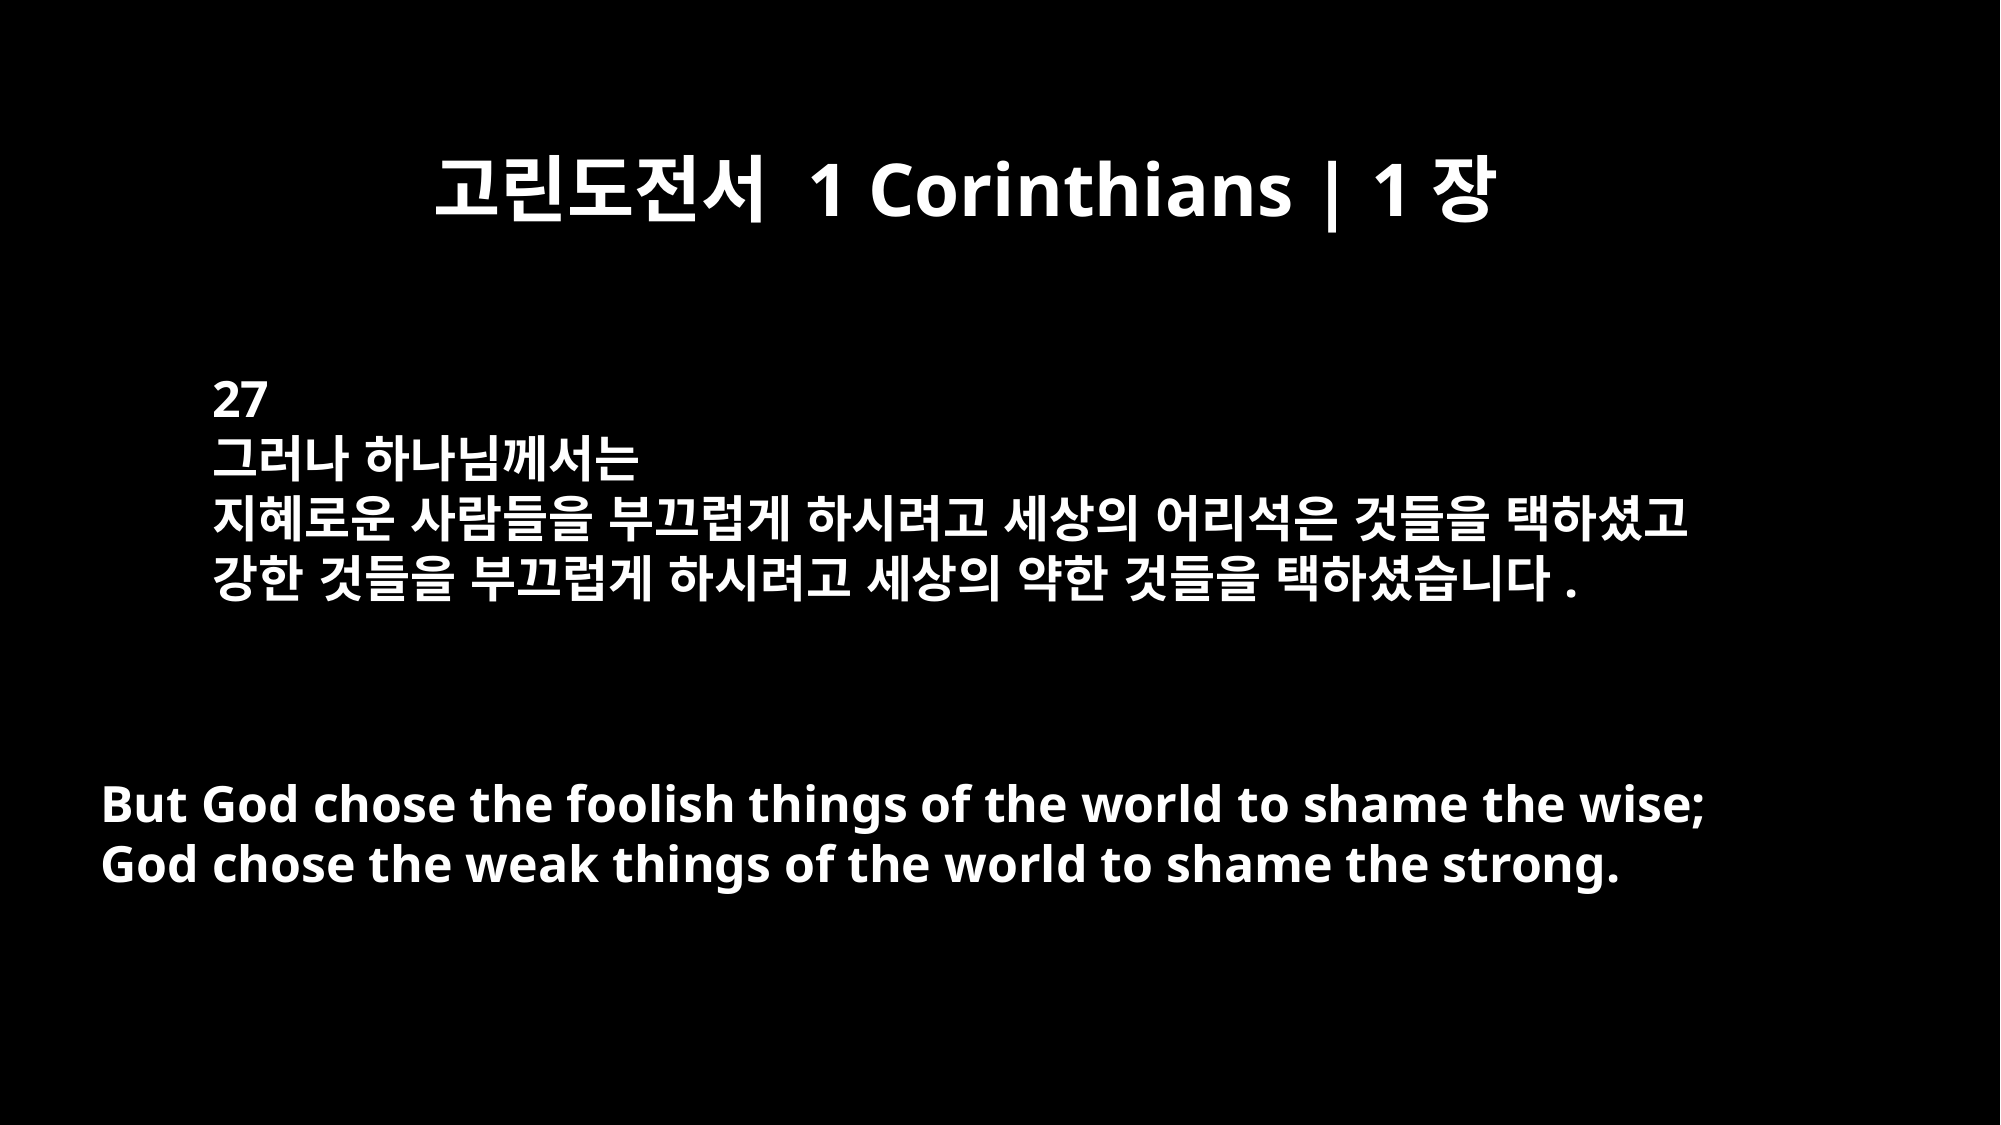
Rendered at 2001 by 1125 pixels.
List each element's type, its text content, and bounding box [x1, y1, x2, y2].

text_box 27 그러나 하나님께서는 지혜로운 사람들을 부끄럽게 하시려고 세상의 어리석은 것들을 택하셨고 강한 것들을 부끄럽게 하시려고 세상의 약한 것들을 택하셨습니다. [197, 359, 1720, 615]
text_box 고린도전서 1 Corinthians | 1장 [418, 136, 1514, 239]
text_box But God chose the foolish things of the world to shame the wise; God chose the weak things of the world to shame the strong. [85, 764, 1722, 900]
